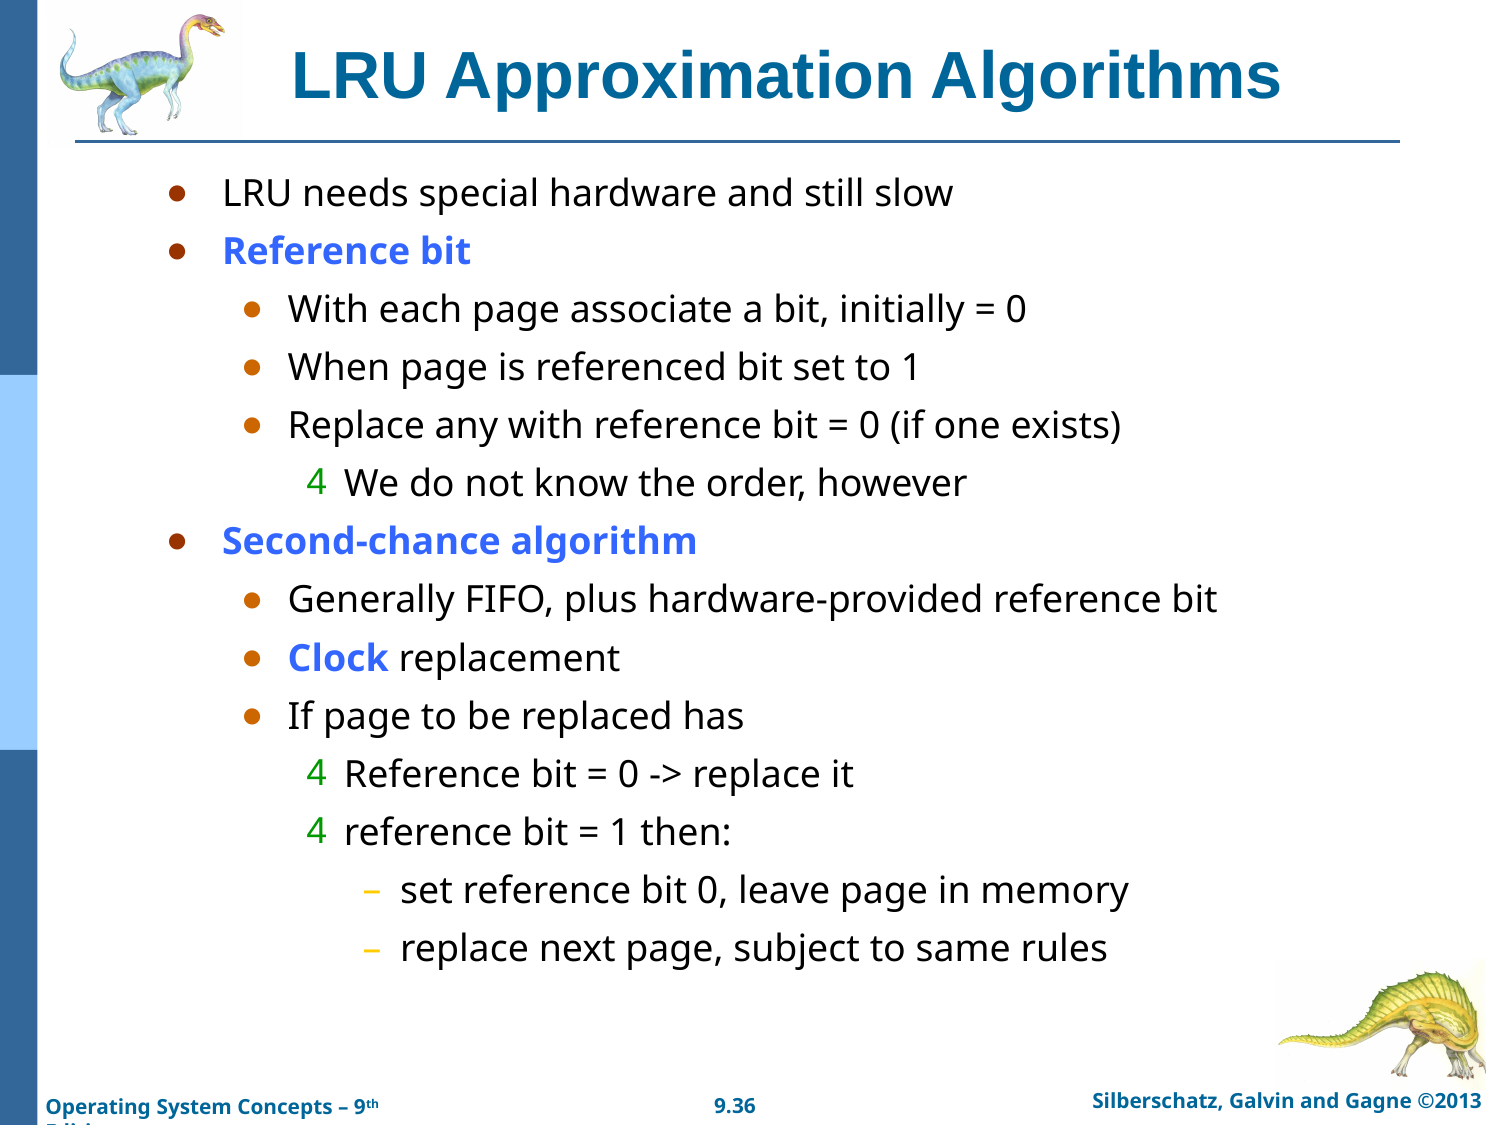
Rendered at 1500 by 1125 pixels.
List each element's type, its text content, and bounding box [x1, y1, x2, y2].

list LRU needs special hardware and still slow Reference bit With each page associate a bit, initially = 0 When page is referenced bit set to 1 Replace any with reference bit = 0 (if one exists) We do not know the order, however Second-chance algorithm Generally FIFO, plus hardware-provided reference bit Clock replacement If page to be replaced has Reference bit = 0 -> replace it reference bit = 1 then: set reference bit 0, leave page in memory replace next page, subject to same rules [150, 161, 1360, 1006]
picture [1275, 959, 1486, 1090]
picture [46, 0, 243, 149]
title LRU Approximation Algorithms [150, 24, 1425, 120]
